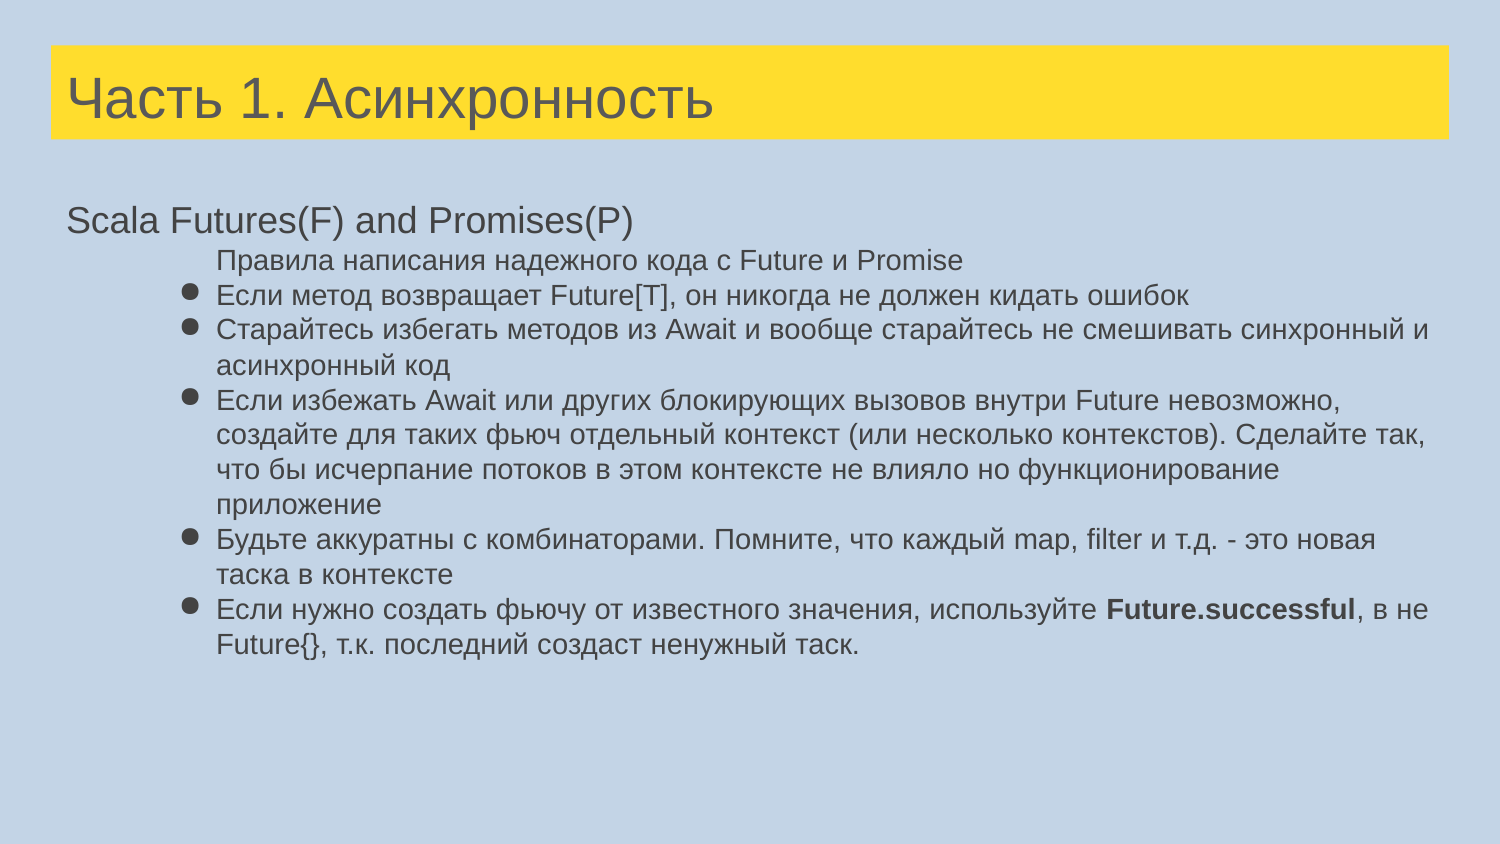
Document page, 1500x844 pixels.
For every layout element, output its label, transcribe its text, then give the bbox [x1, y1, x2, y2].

title Часть 1. Асинхронность [51, 45, 1449, 140]
text_box Scala Futures(F) and Promises(P) Правила написания надежного кода с Future и Promise Если метод возвращает Future[T], он никогда не должен кидать ошибок Старайтесь избегать методов из Await и вообще старайтесь не смешивать синхронный и асинхронный код Если избежать Await или других блокирующих вызовов внутри Future невозможно, создайте для таких фьюч отдельный контекст (или несколько контекстов). Сделайте так, что бы исчерпание потоков в этом контексте не влияло но функционирование приложение Будьте аккуратны с комбинаторами. Помните, что каждый map, filter и т.д. - это новая таска в контексте Если нужно создать фьючу от известного значения, используйте Future.successful, в не Future{}, т.к. последний создаст ненужный таск. [51, 180, 1449, 633]
